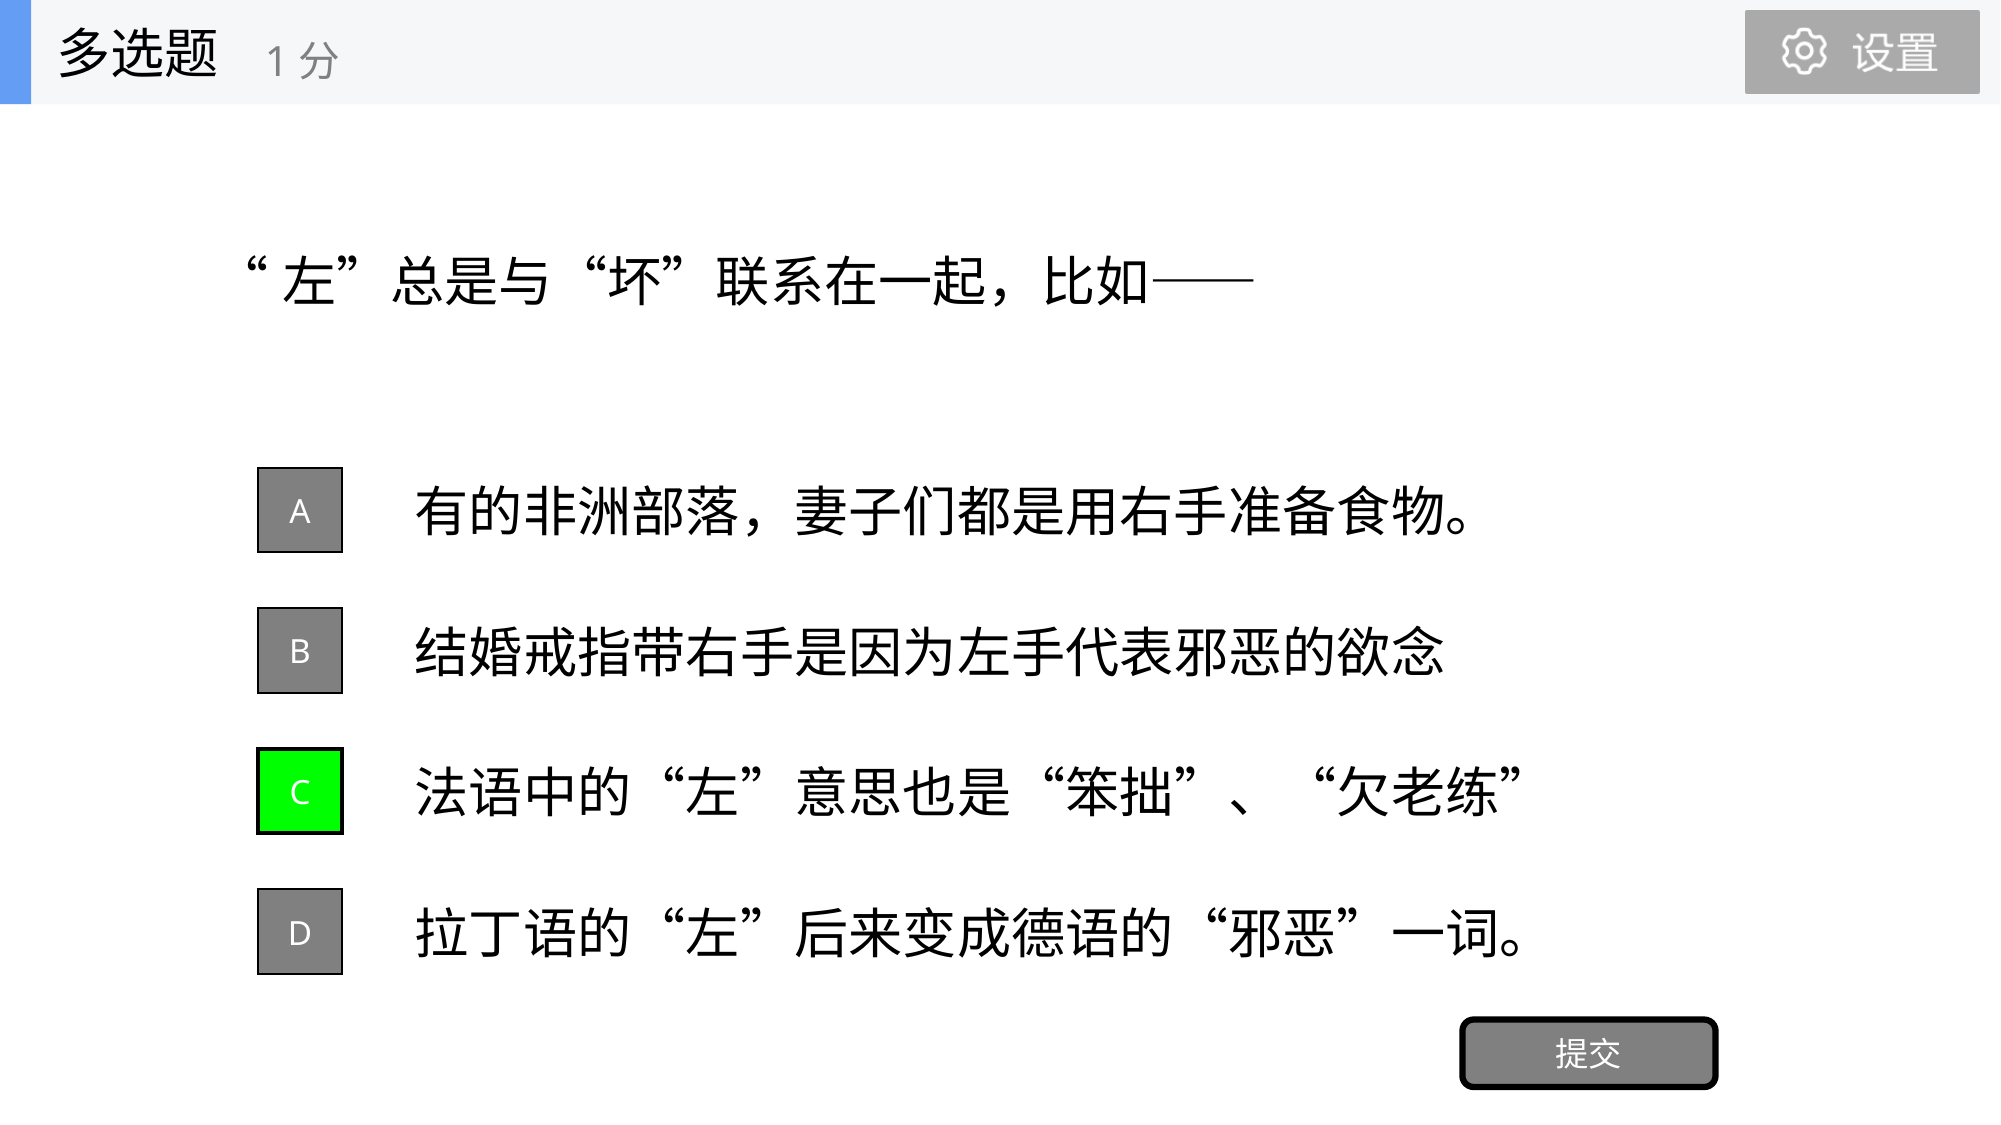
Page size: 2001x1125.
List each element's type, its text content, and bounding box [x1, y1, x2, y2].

picture [1745, 10, 1980, 94]
text_box A [257, 467, 343, 553]
text_box C [257, 748, 343, 834]
text_box 结婚戒指带右手是因为左手代表邪恶的欲念 [399, 597, 1800, 703]
text_box D [257, 888, 343, 975]
text_box 拉丁语的“左”后来变成德语的“邪恶”一词。 [399, 878, 1800, 985]
text_box 有的非洲部落，妻子们都是用右手准备食物。 [399, 456, 1800, 563]
text_box 提交 [1461, 1018, 1717, 1089]
text_box 法语中的“左”意思也是“笨拙”、“欠老练” [399, 738, 1800, 844]
text_box B [257, 607, 343, 694]
text_box “左”总是与“坏”联系在一起，比如—— [200, 105, 1800, 456]
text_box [0, 0, 2000, 105]
